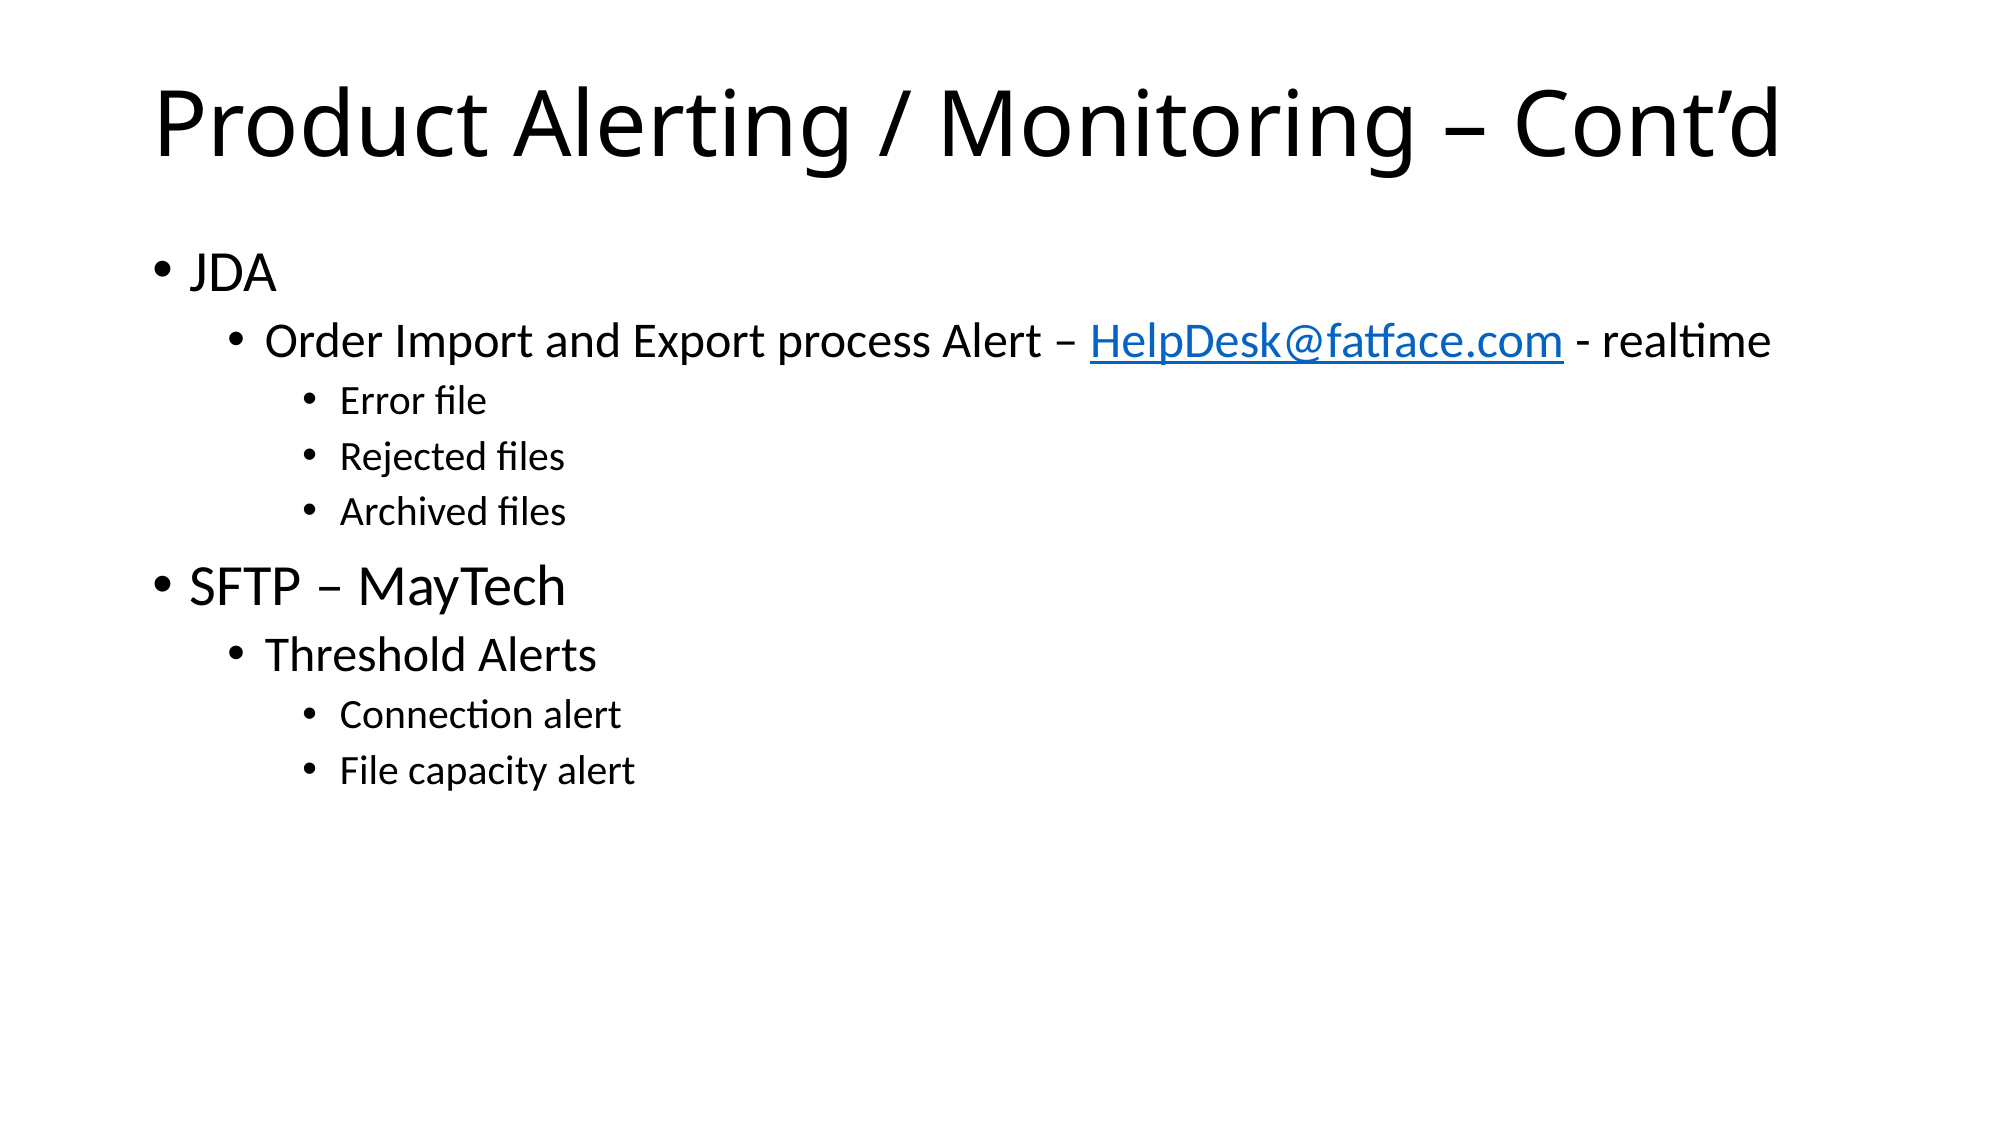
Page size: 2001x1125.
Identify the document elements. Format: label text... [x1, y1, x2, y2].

list JDA Order Import and Export process Alert – HelpDesk@fatface.com - realtime Error file Rejected files Archived files SFTP – MayTech Threshold Alerts Connection alert File capacity alert [137, 233, 1863, 1014]
title Product Alerting / Monitoring – Cont’d [137, 59, 1863, 194]
